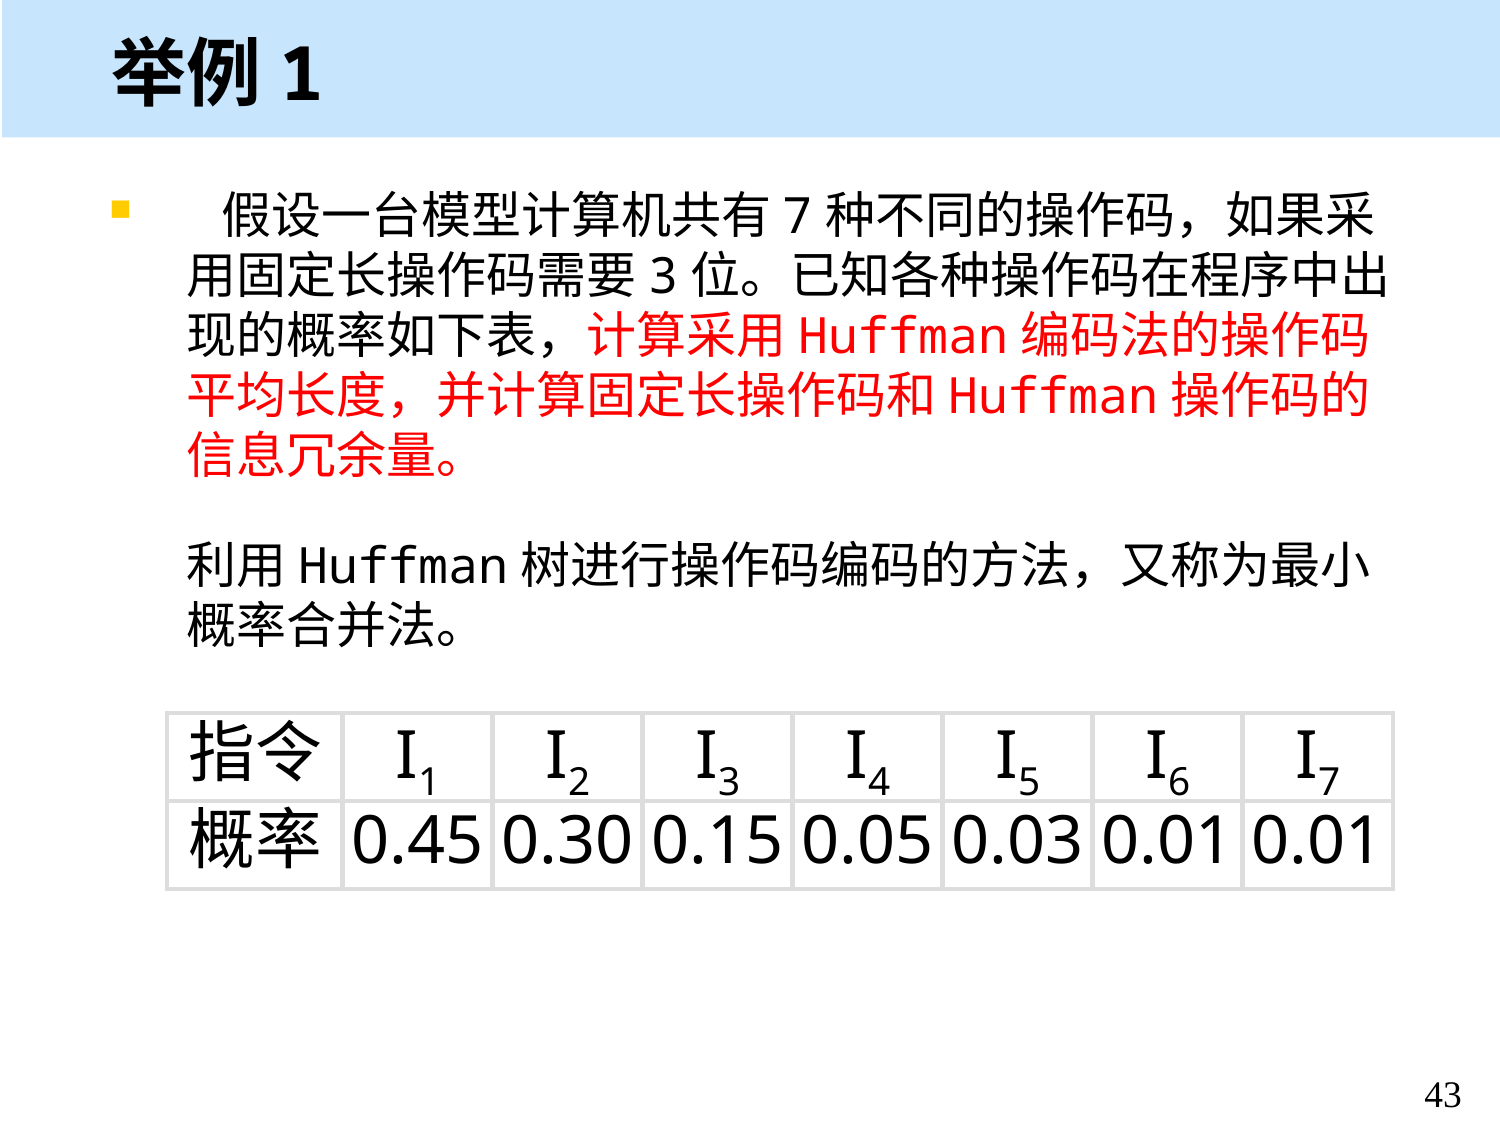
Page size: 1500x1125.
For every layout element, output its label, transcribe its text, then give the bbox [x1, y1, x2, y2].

list 假设一台模型计算机共有7种不同的操作码，如果采用固定长操作码需要3位。已知各种操作码在程序中出现的概率如下表，计算采用Huffman编码法的操作码平均长度，并计算固定长操作码和Huffman操作码的信息冗余量。 利用Huffman树进行操作码编码的方法，又称为最小概率合并法。 [0, 175, 1413, 939]
title 举例1 [96, 23, 1472, 124]
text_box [167, 713, 1393, 889]
